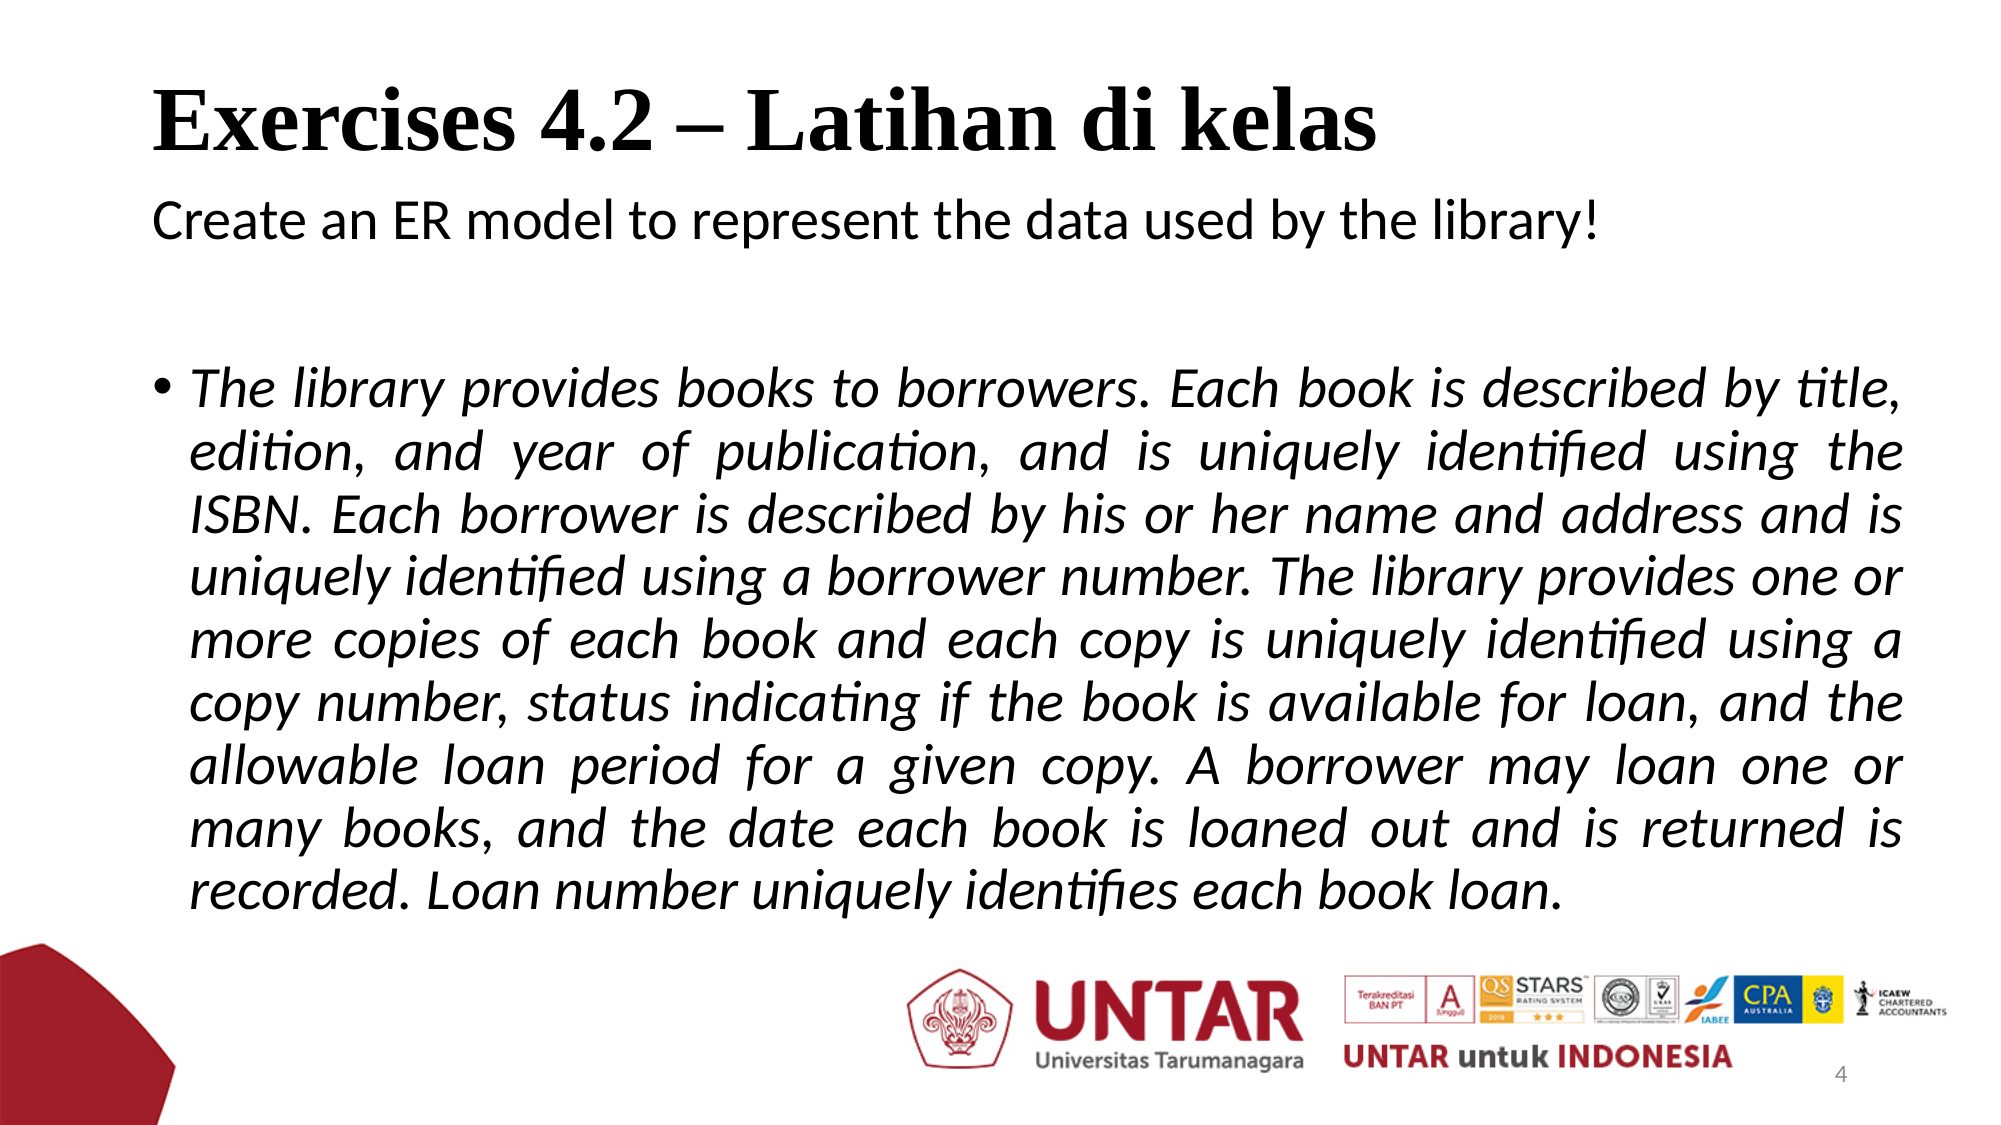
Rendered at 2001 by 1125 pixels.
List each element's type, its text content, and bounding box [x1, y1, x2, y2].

list Create an ER model to represent the data used by the library! The library provides books to borrowers. Each book is described by title, edition, and year of publication, and is uniquely identified using the ISBN. Each borrower is described by his or her name and address and is uniquely identified using a borrower number. The library provides one or more copies of each book and each copy is uniquely identified using a copy number, status indicating if the book is available for loan, and the allowable loan period for a given copy. A borrower may loan one or many books, and the date each book is loaned out and is returned is recorded. Loan number uniquely identifies each book loan. [137, 182, 1920, 950]
slide_number 4 [1412, 1042, 1863, 1103]
picture [0, 0, 2001, 1125]
title Exercises 4.2 – Latihan di kelas [137, 59, 1863, 182]
